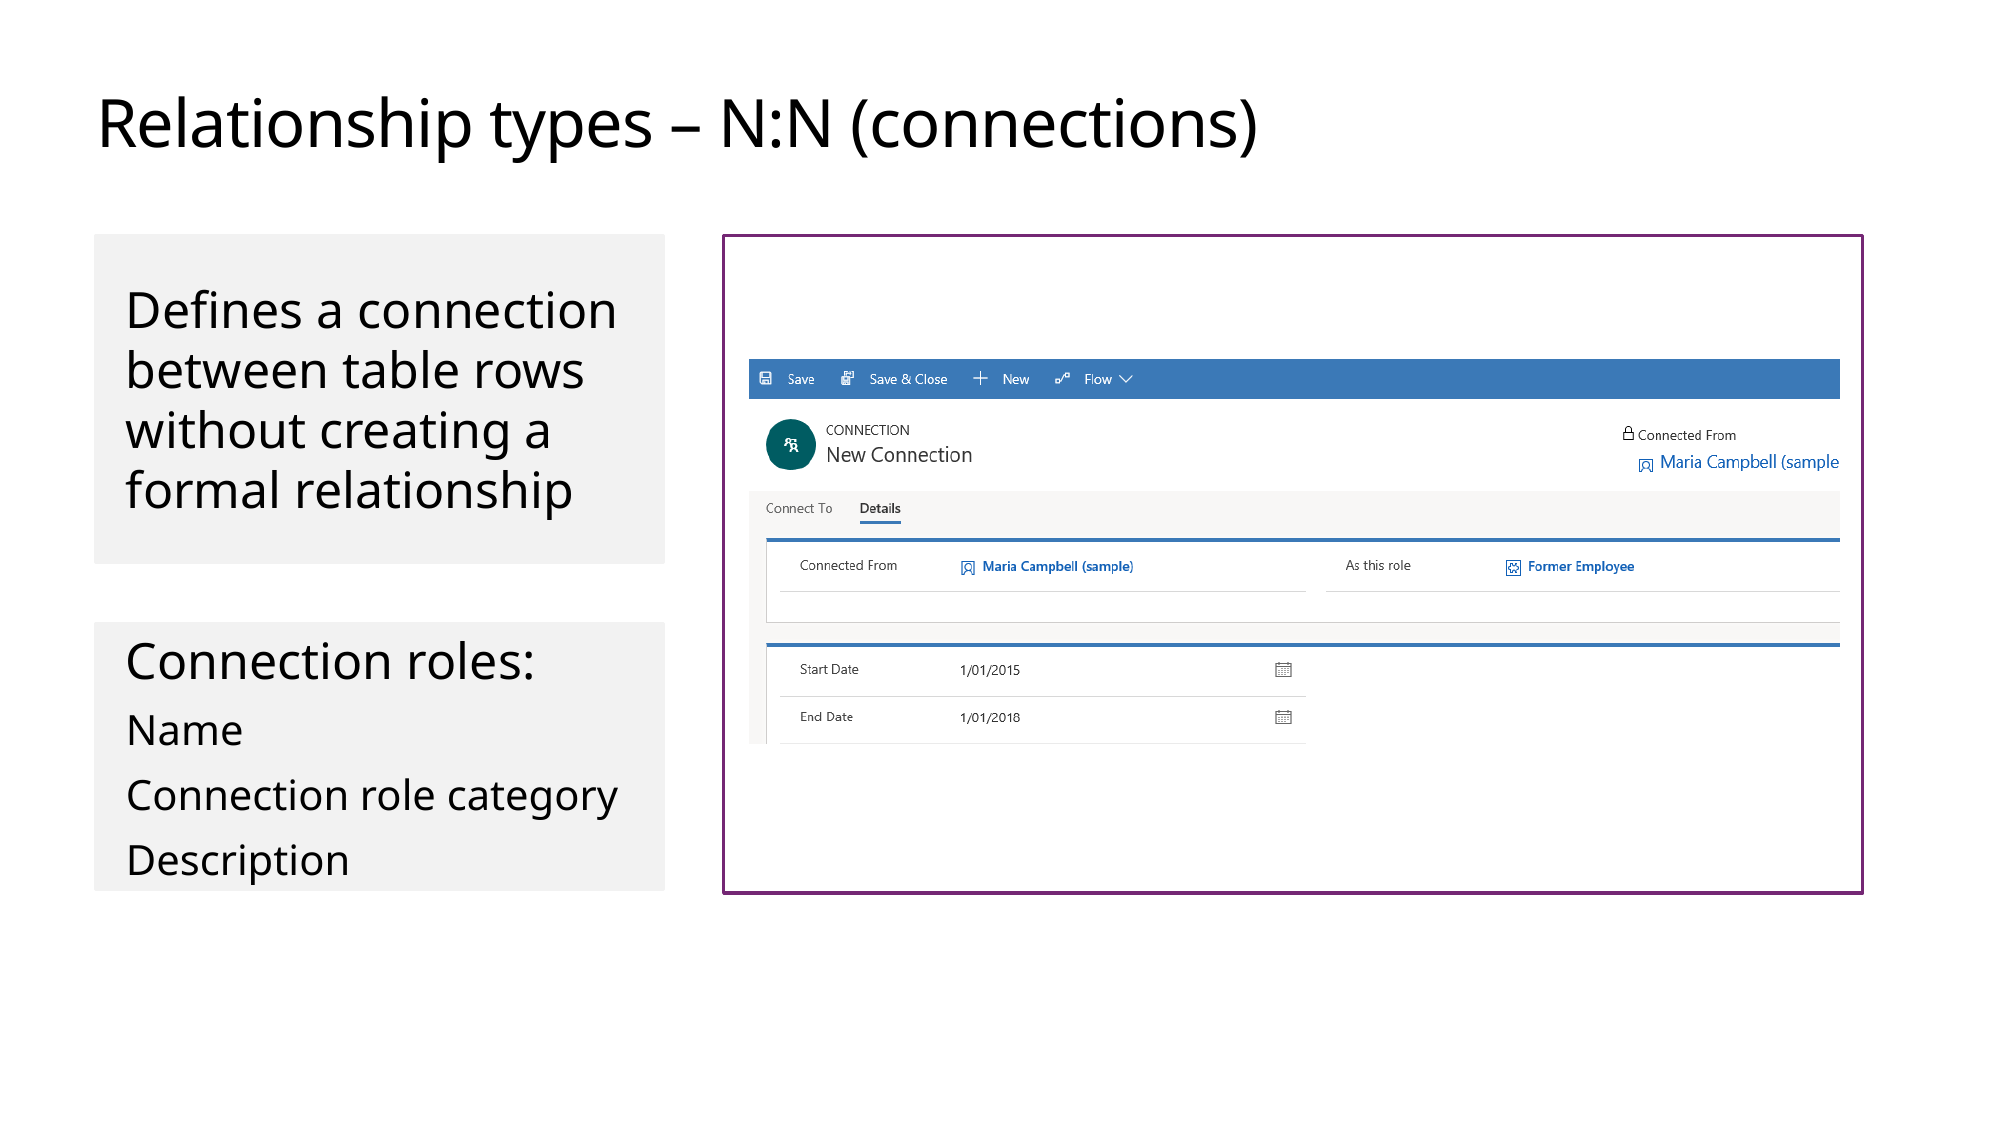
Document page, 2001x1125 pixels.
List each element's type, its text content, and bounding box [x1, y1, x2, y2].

title Relationship types – N:N (connections) [96, 75, 1904, 156]
picture [724, 236, 1862, 892]
text_box Defines a connection between table rows without creating a formal relationship [95, 235, 664, 563]
text_box Connection roles: Name Connection role category Description [95, 623, 664, 890]
